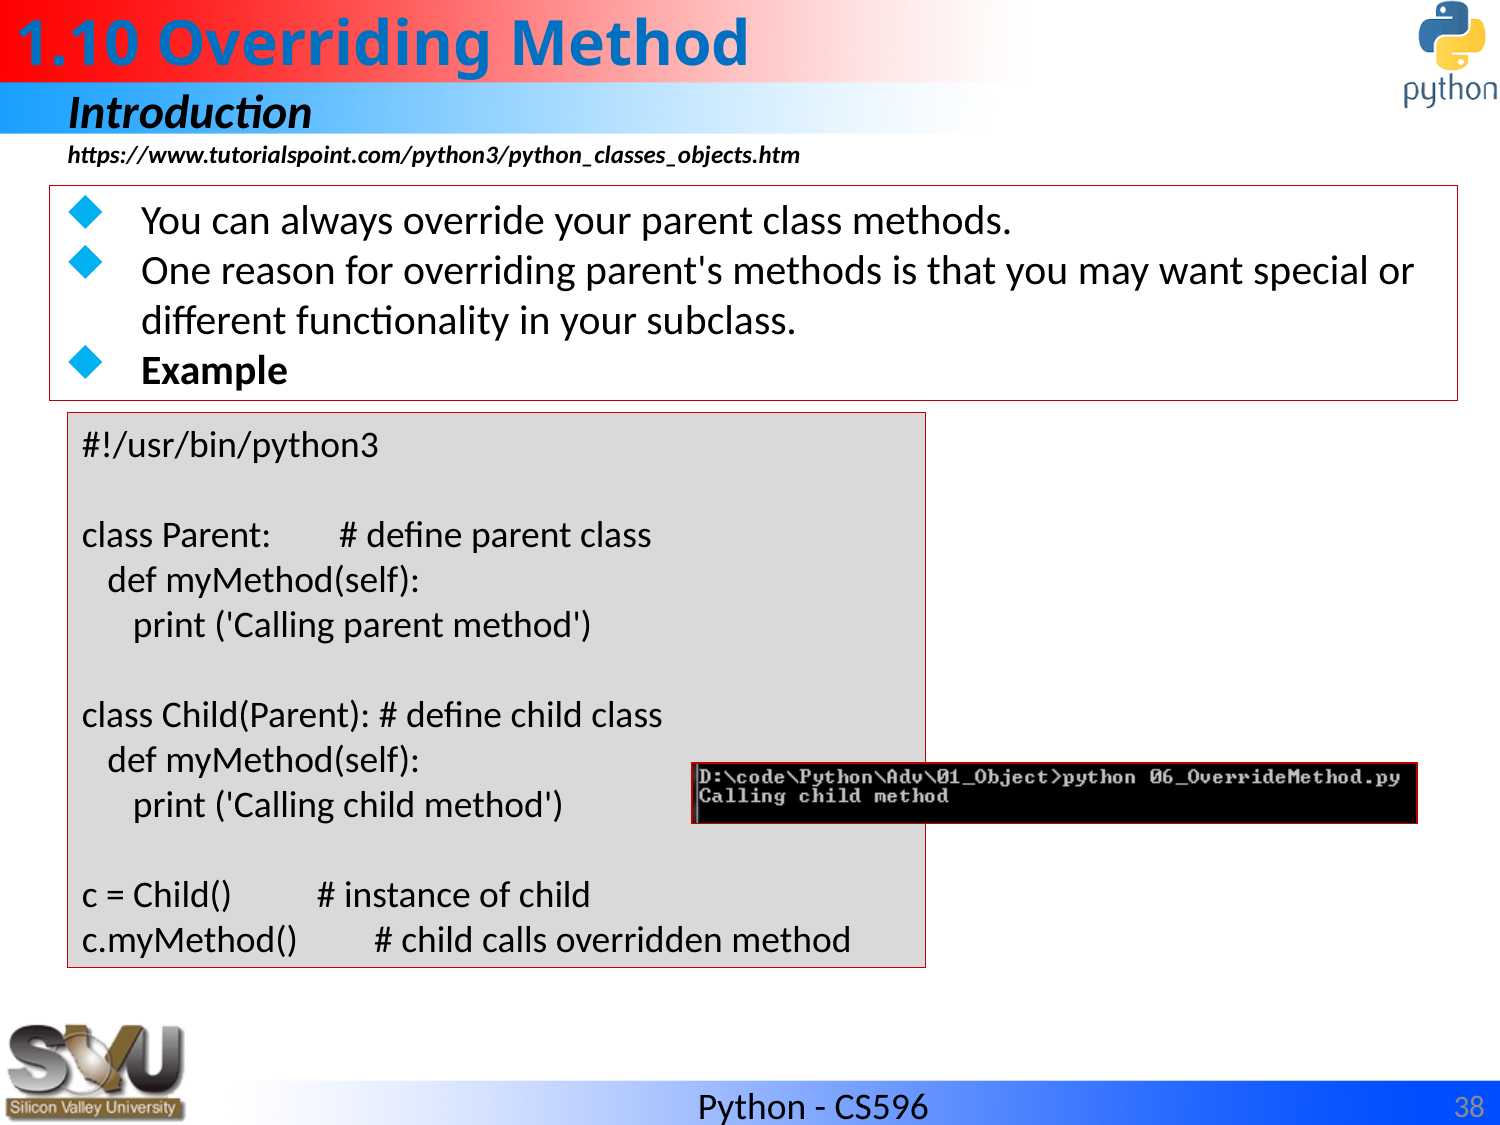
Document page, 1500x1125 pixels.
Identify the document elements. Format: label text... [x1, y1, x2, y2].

text_box #!/usr/bin/python3 class Parent: # define parent class def myMethod(self): print ('Calling parent method') class Child(Parent): # define child class def myMethod(self): print ('Calling child method') c = Child() # instance of child c.myMethod() # child calls overridden method [67, 412, 926, 968]
slide_number 38 [1162, 1074, 1500, 1125]
text_box Introduction https://www.tutorialspoint.com/python3/python_classes_objects.htm [52, 73, 1008, 176]
text_box Python - CS596 [462, 1075, 1165, 1125]
picture [0, 0, 1500, 1125]
text_box You can always override your parent class methods. One reason for overriding parent's methods is that you may want special or different functionality in your subclass. Example [49, 185, 1458, 401]
title 1.10 Overriding Method [0, 0, 1402, 95]
